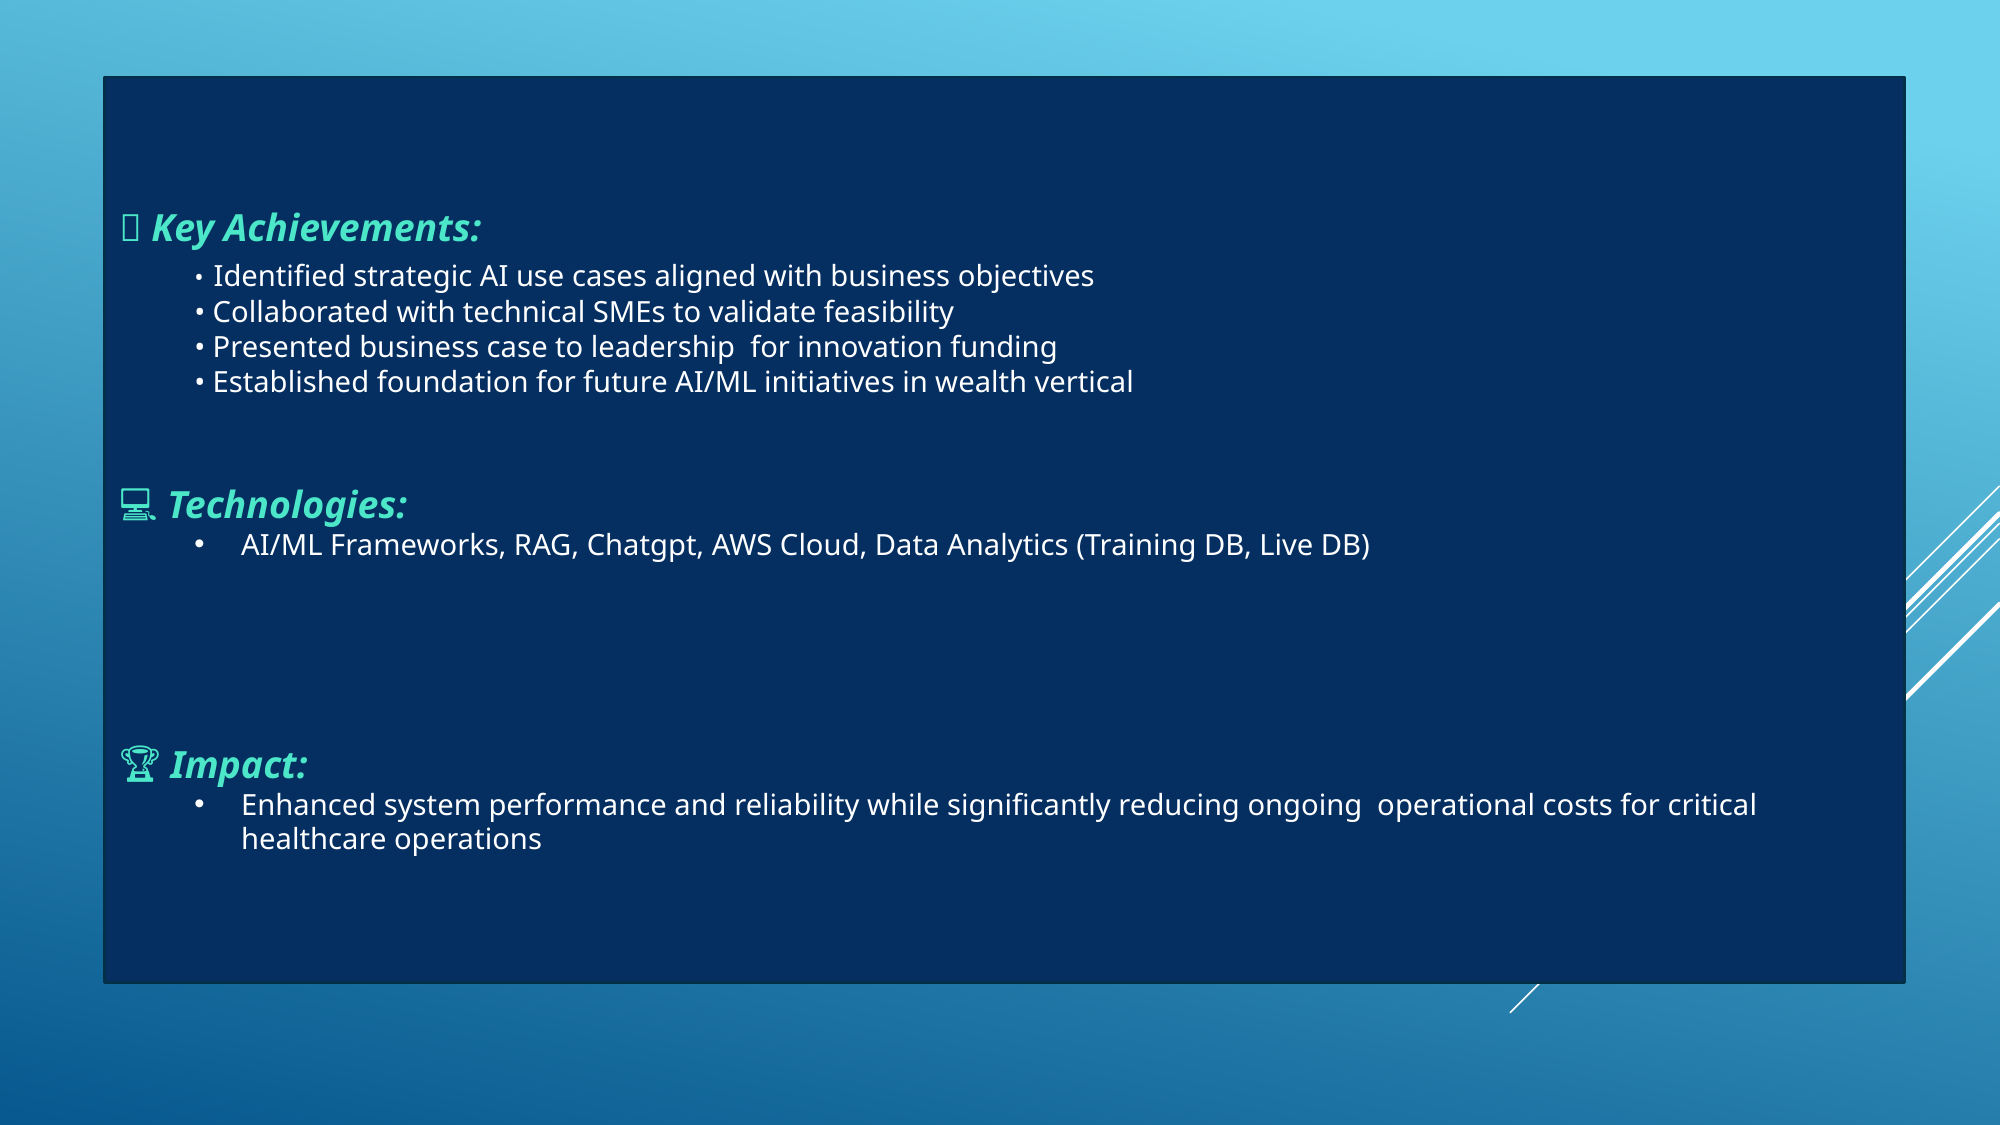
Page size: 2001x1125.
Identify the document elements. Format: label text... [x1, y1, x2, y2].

text_box 🎯 Key Achievements: • Identified strategic AI use cases aligned with business objectives • Collaborated with technical SMEs to validate feasibility • Presented business case to leadership for innovation funding • Established foundation for future AI/ML initiatives in wealth vertical 💻 Technologies: AI/ML Frameworks, RAG, Chatgpt, AWS Cloud, Data Analytics (Training DB, Live DB) 🏆 Impact: Enhanced system performance and reliability while significantly reducing ongoing operational costs for critical healthcare operations [103, 76, 1906, 984]
